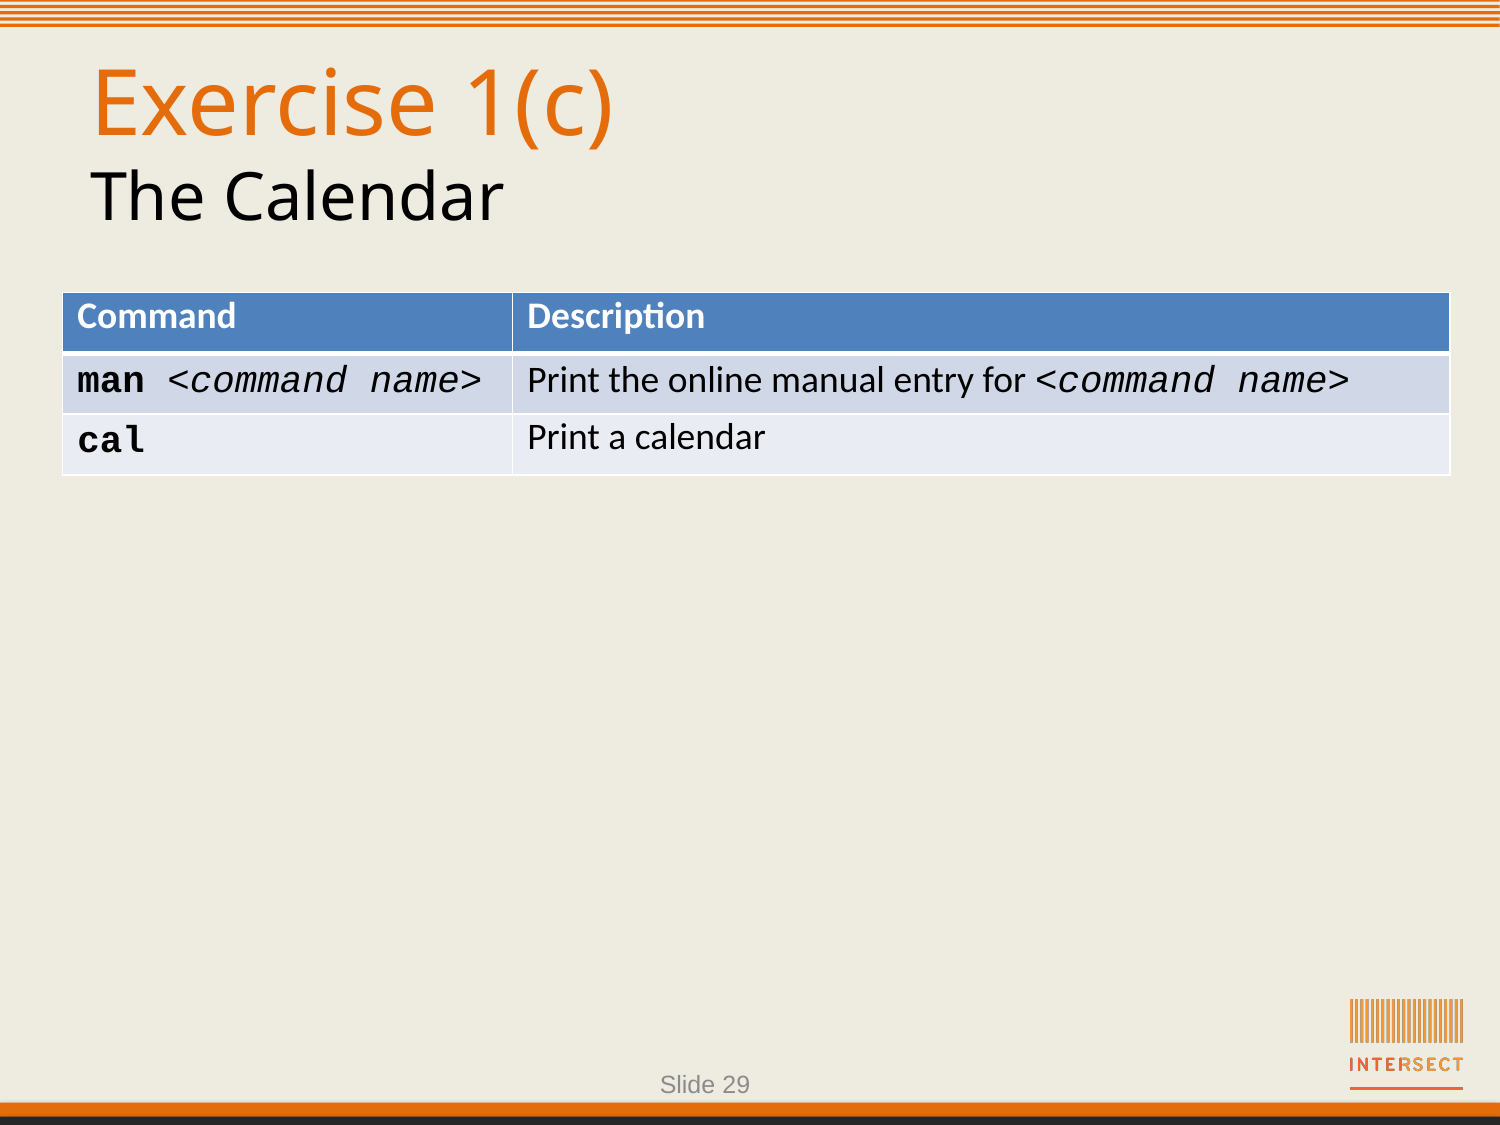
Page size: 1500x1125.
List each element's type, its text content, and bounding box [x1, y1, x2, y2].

table_header Command [63, 293, 512, 351]
table_cell man <command name> [63, 356, 512, 413]
table_cell cal [63, 415, 512, 474]
table_cell Print the online manual entry for <command name> [513, 356, 1449, 413]
picture [1350, 999, 1463, 1090]
title Exercise 1(c) The Calendar [74, 44, 1426, 233]
table_cell Print a calendar [513, 415, 1449, 474]
slide_number Slide 29 [616, 1038, 766, 1099]
table_header Description [513, 293, 1449, 351]
